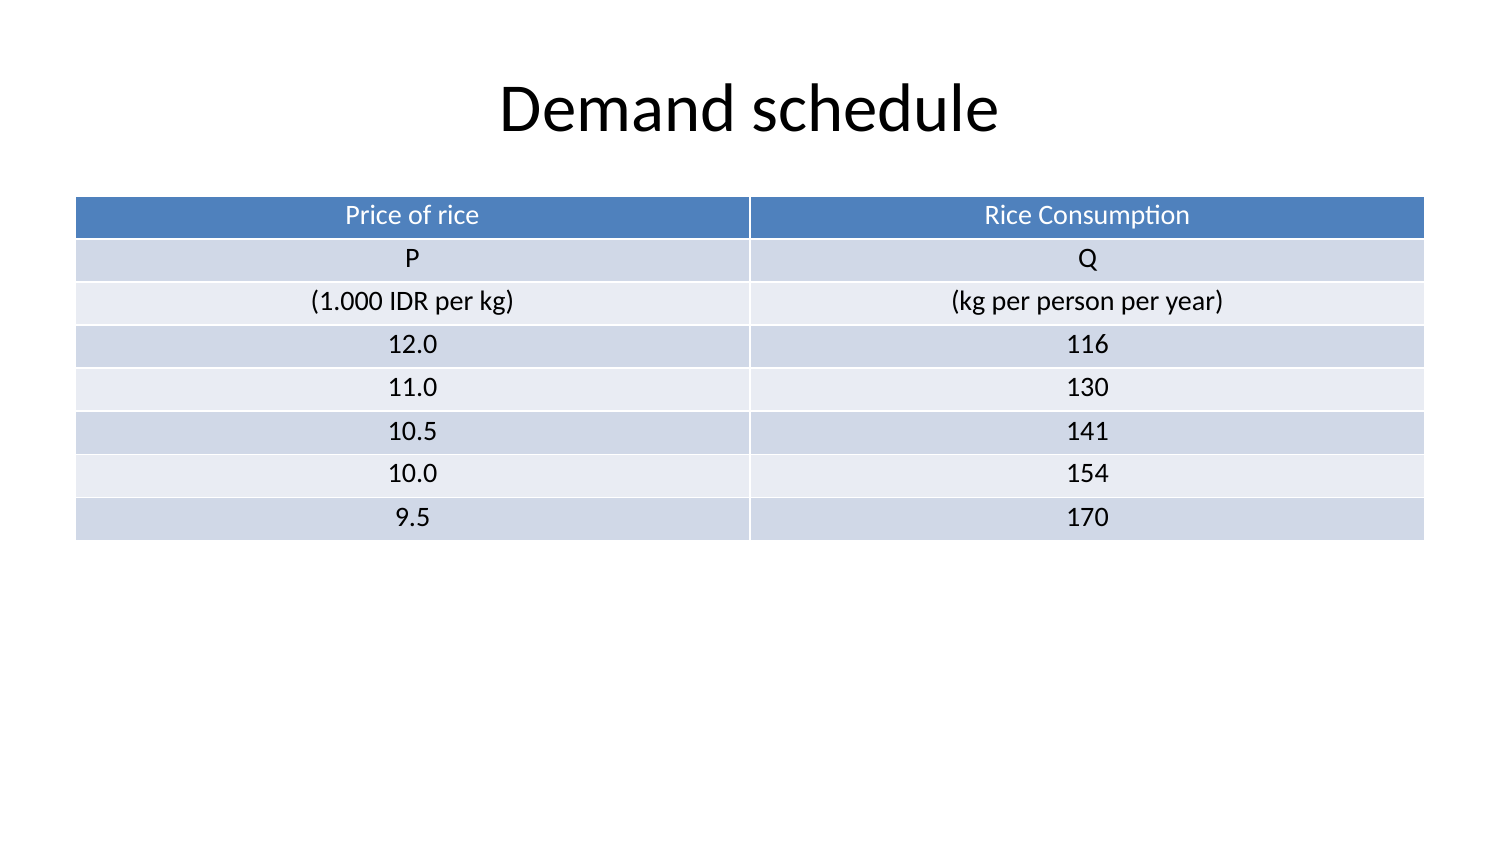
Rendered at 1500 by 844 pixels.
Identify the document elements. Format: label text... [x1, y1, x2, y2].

table_cell 10.0 [76, 455, 749, 497]
table_cell (1.000 IDR per kg) [76, 283, 749, 324]
table_header Price of rice [76, 197, 749, 238]
table_cell 10.5 [76, 412, 749, 454]
table_cell 11.0 [76, 369, 749, 410]
table_cell 130 [751, 369, 1424, 410]
table_header Rice Consumption [751, 197, 1424, 238]
table_cell 154 [751, 455, 1424, 497]
table_cell 170 [751, 498, 1424, 540]
table_cell 9.5 [76, 498, 749, 540]
title Demand schedule [75, 33, 1425, 175]
table_cell 116 [751, 326, 1424, 367]
table_cell 12.0 [76, 326, 749, 367]
table_cell (kg per person per year) [751, 283, 1424, 324]
table_cell 141 [751, 412, 1424, 454]
table_cell P [76, 240, 749, 281]
table_cell Q [751, 240, 1424, 281]
